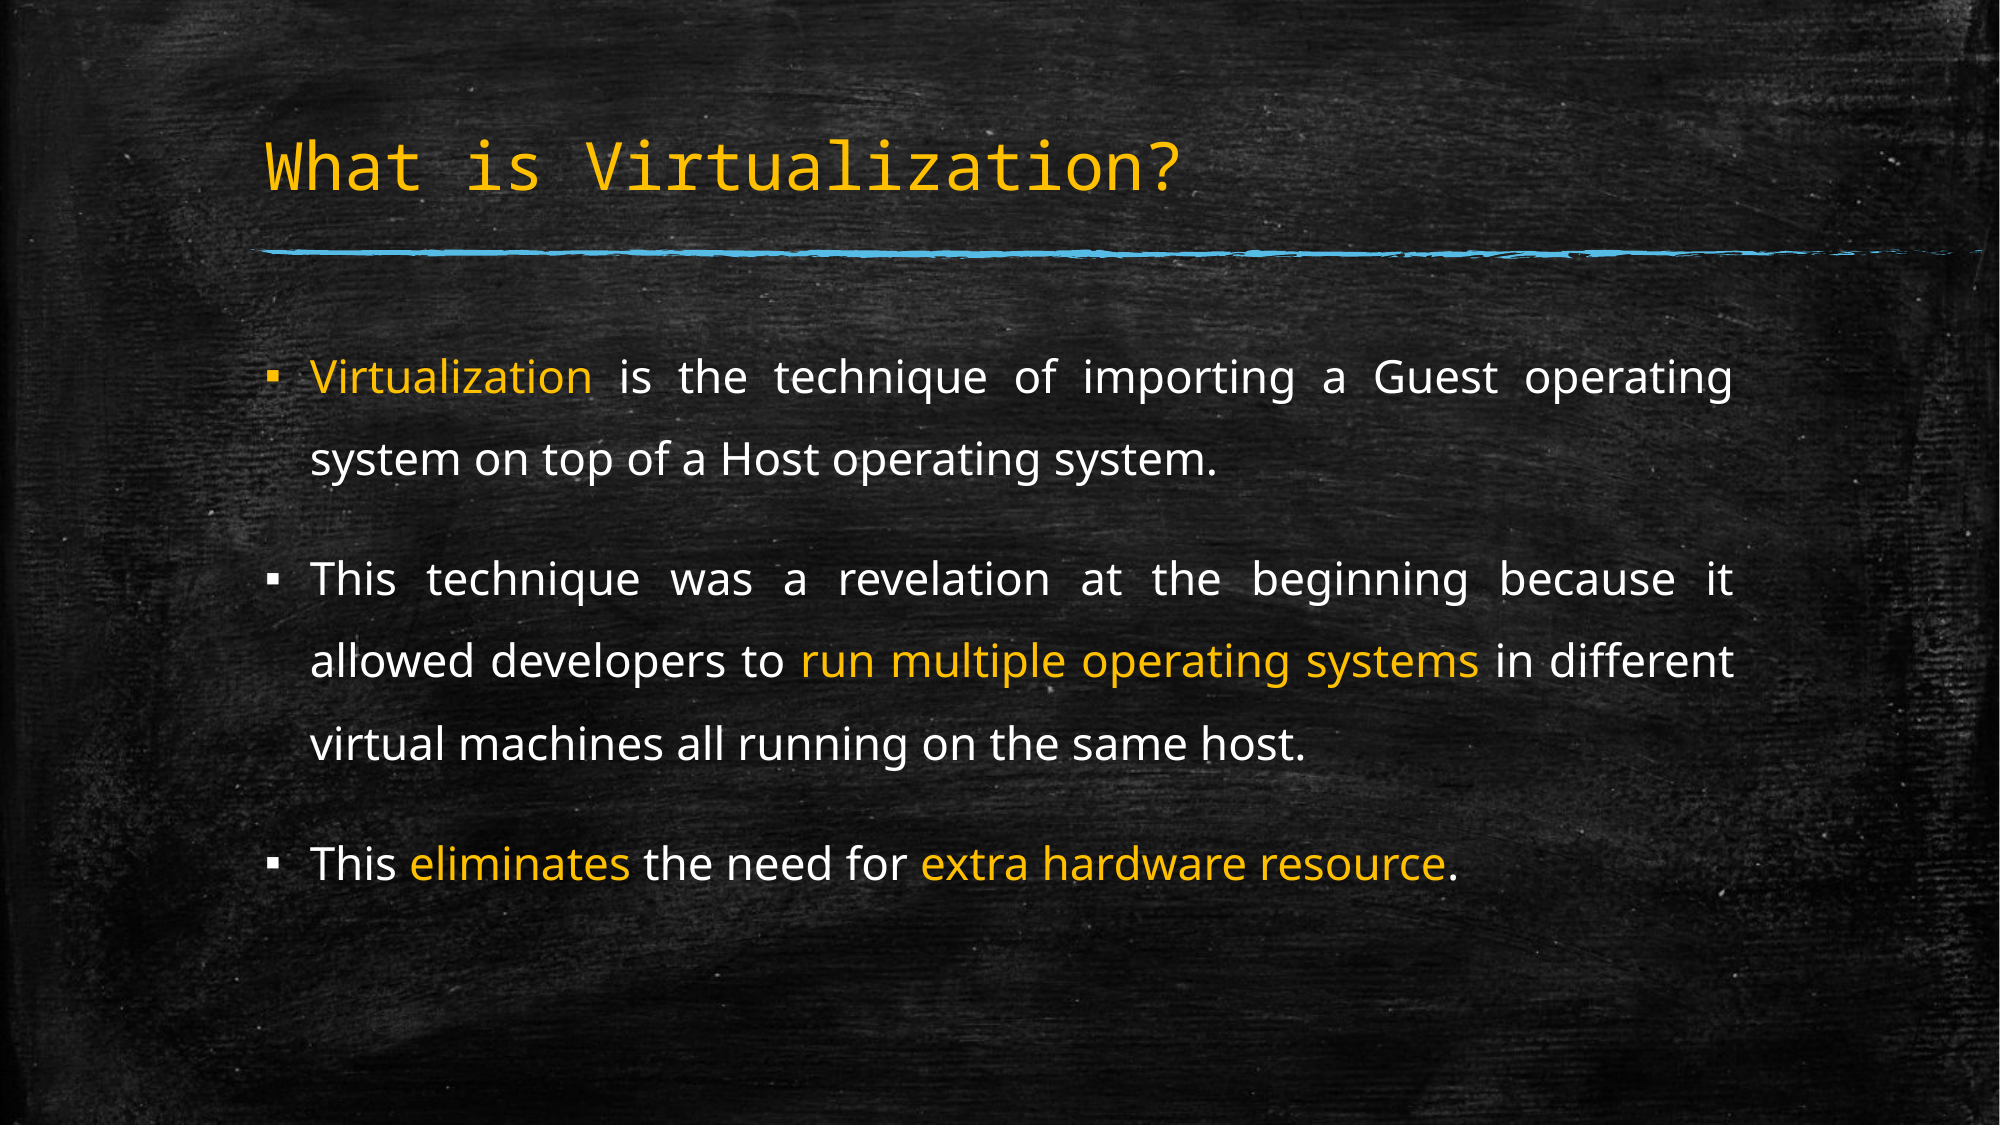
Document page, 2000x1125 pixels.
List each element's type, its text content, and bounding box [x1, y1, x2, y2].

list Virtualization is the technique of importing a Guest operating system on top of a Host operating system. This technique was a revelation at the beginning because it allowed developers to run multiple operating systems in different virtual machines all running on the same host. This eliminates the need for extra hardware resource. [249, 312, 1750, 1013]
title What is Virtualization? [249, 45, 1750, 213]
